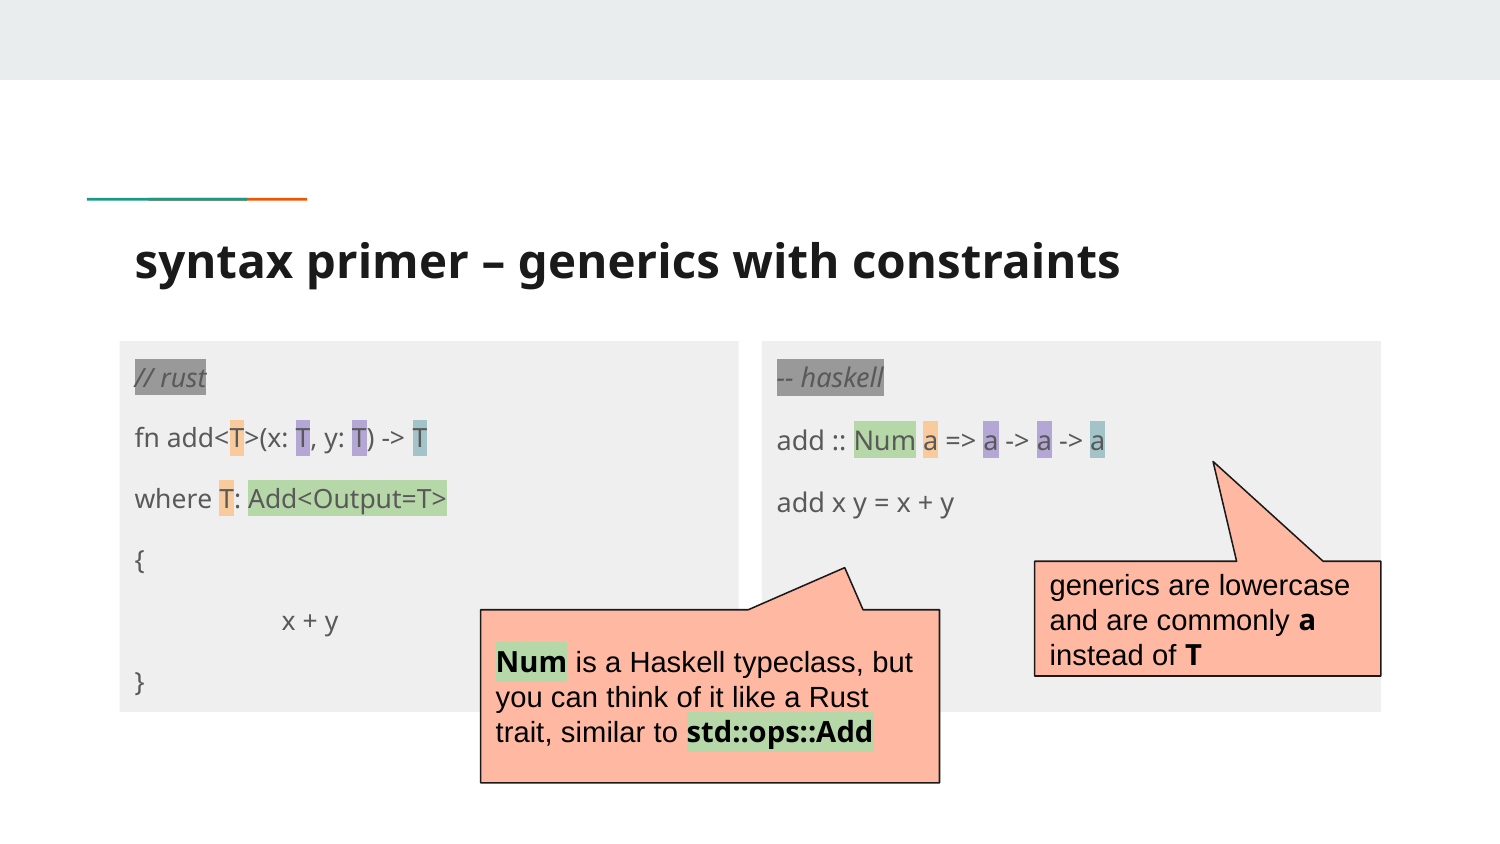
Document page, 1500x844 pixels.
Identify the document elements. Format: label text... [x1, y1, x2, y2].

list // rust fn add<T>(x: T, y: T) -> T where T: Add<Output=T> { x + y } [119, 341, 739, 712]
text_box generics are lowercase and are commonly a instead of T [1034, 461, 1381, 677]
list -- haskell add :: Num a => a -> a -> a add x y = x + y [761, 341, 1381, 712]
text_box Num is a Haskell typeclass, but you can think of it like a Rust trait, similar to std::ops::Add [480, 567, 940, 783]
title syntax primer – generics with constraints [119, 216, 1381, 305]
